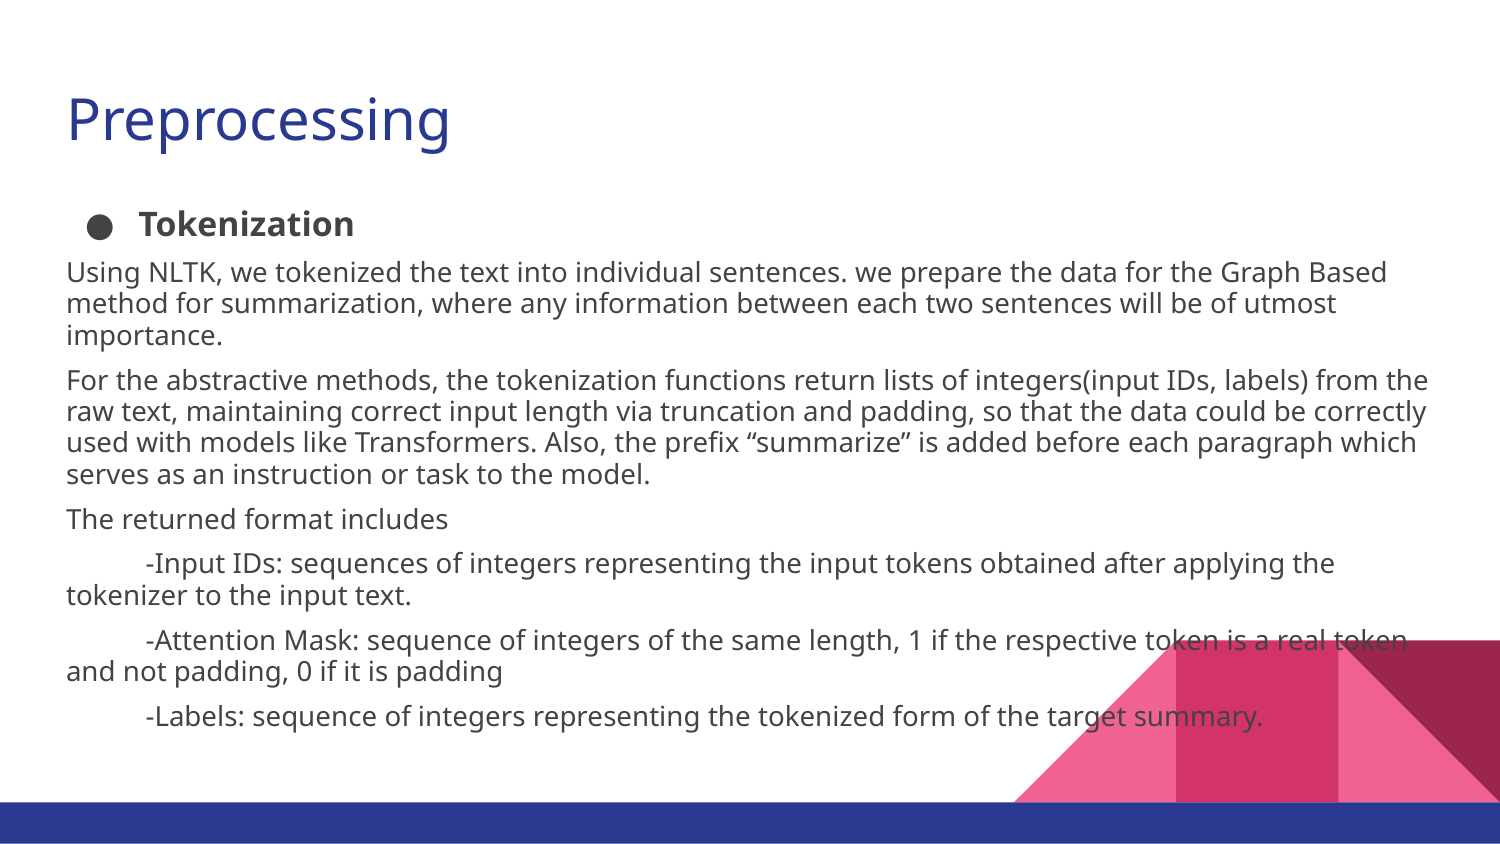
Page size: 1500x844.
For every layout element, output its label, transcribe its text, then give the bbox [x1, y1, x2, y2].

list Tokenization Using NLTK, we tokenized the text into individual sentences. we prepare the data for the Graph Based method for summarization, where any information between each two sentences will be of utmost importance. For the abstractive methods, the tokenization functions return lists of integers(input IDs, labels) from the raw text, maintaining correct input length via truncation and padding, so that the data could be correctly used with models like Transformers. Also, the prefix “summarize” is added before each paragraph which serves as an instruction or task to the model. The returned format includes -Input IDs: sequences of integers representing the input tokens obtained after applying the tokenizer to the input text. -Attention Mask: sequence of integers of the same length, 1 if the respective token is a real token and not padding, 0 if it is padding -Labels: sequence of integers representing the tokenized form of the target summary. [51, 153, 1449, 750]
title Preprocessing [51, 67, 1449, 153]
